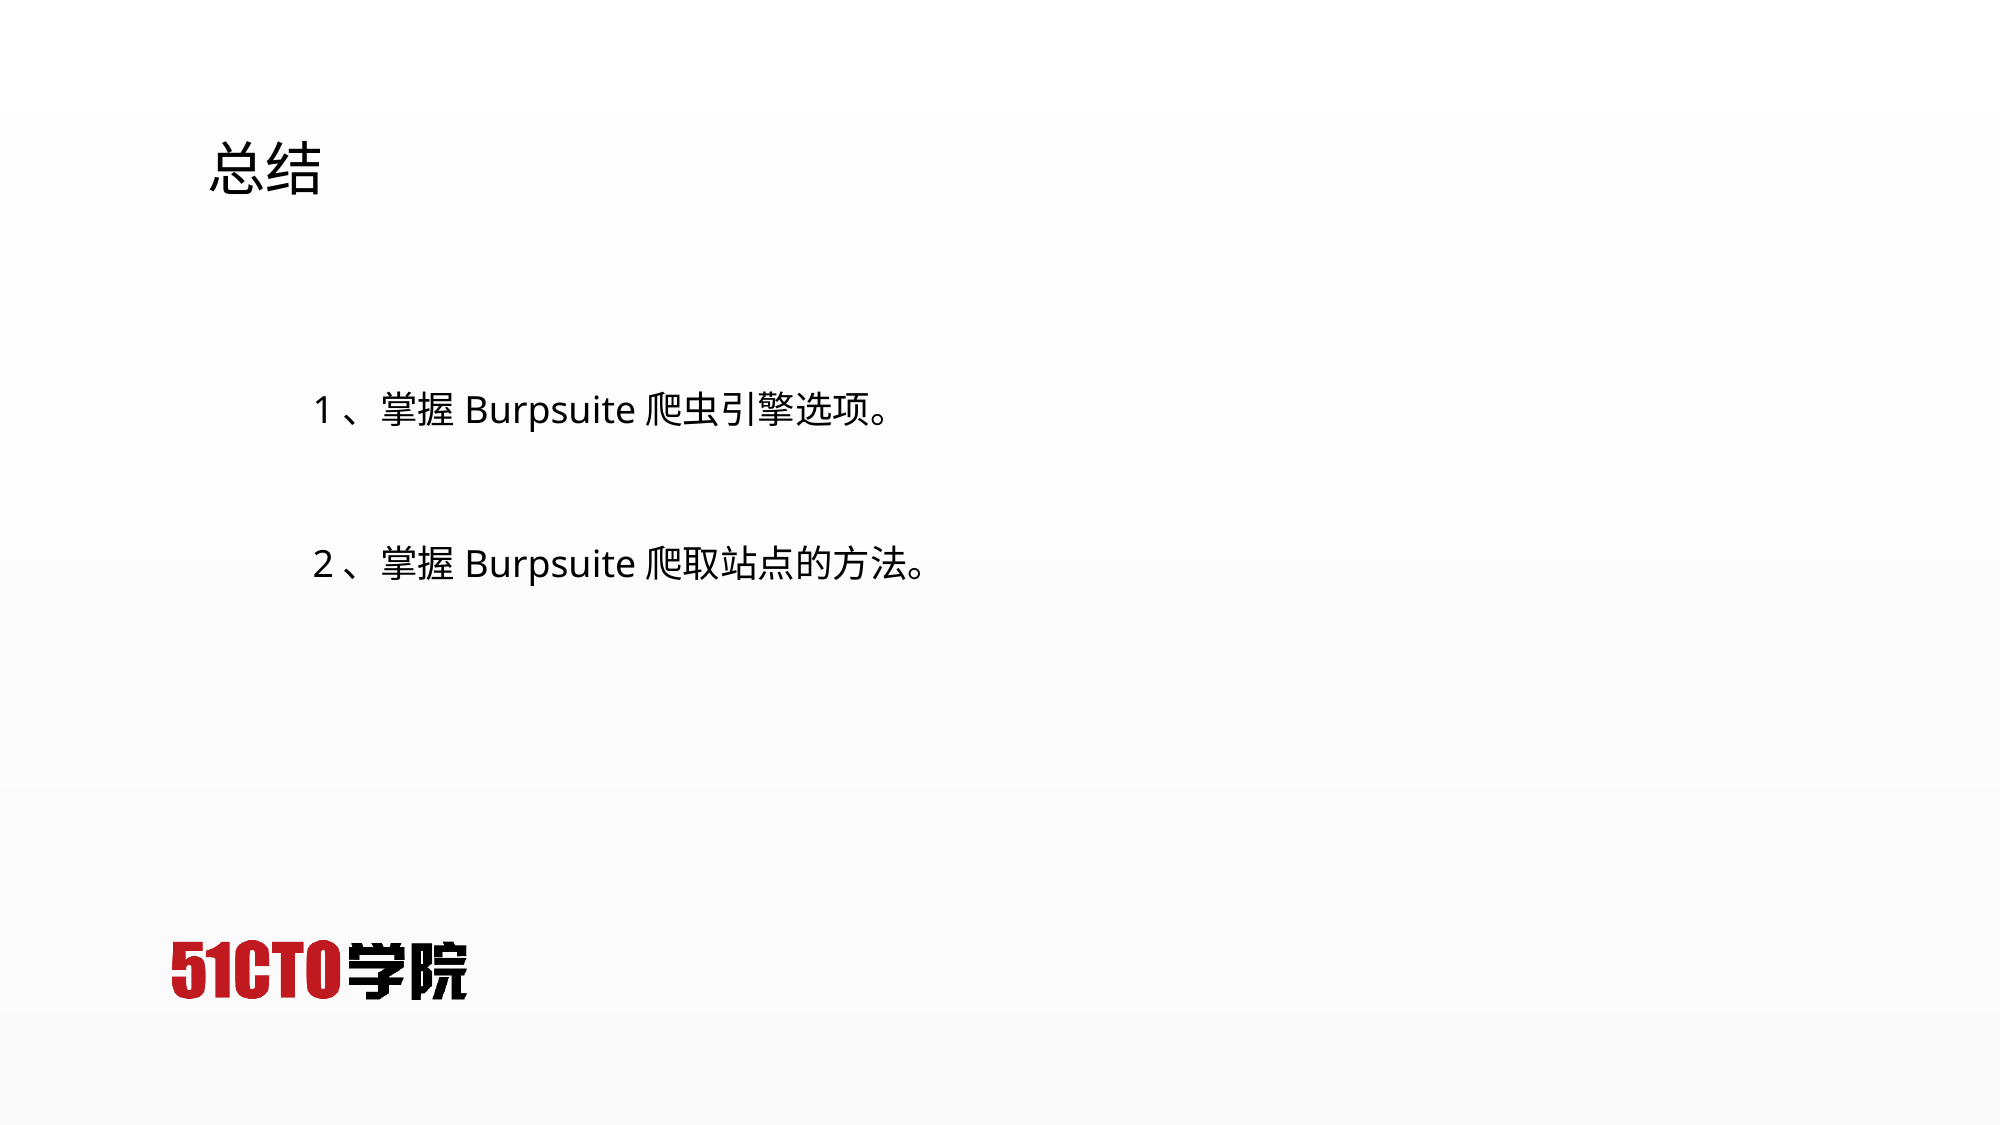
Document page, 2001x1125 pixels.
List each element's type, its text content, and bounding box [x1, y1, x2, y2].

text_box 总结 [192, 124, 1138, 210]
text_box 1、掌握Burpsuite爬虫引擎选项。 [297, 378, 1932, 438]
text_box 2、掌握Burpsuite爬取站点的方法。 [297, 532, 1932, 592]
picture [172, 940, 467, 1000]
